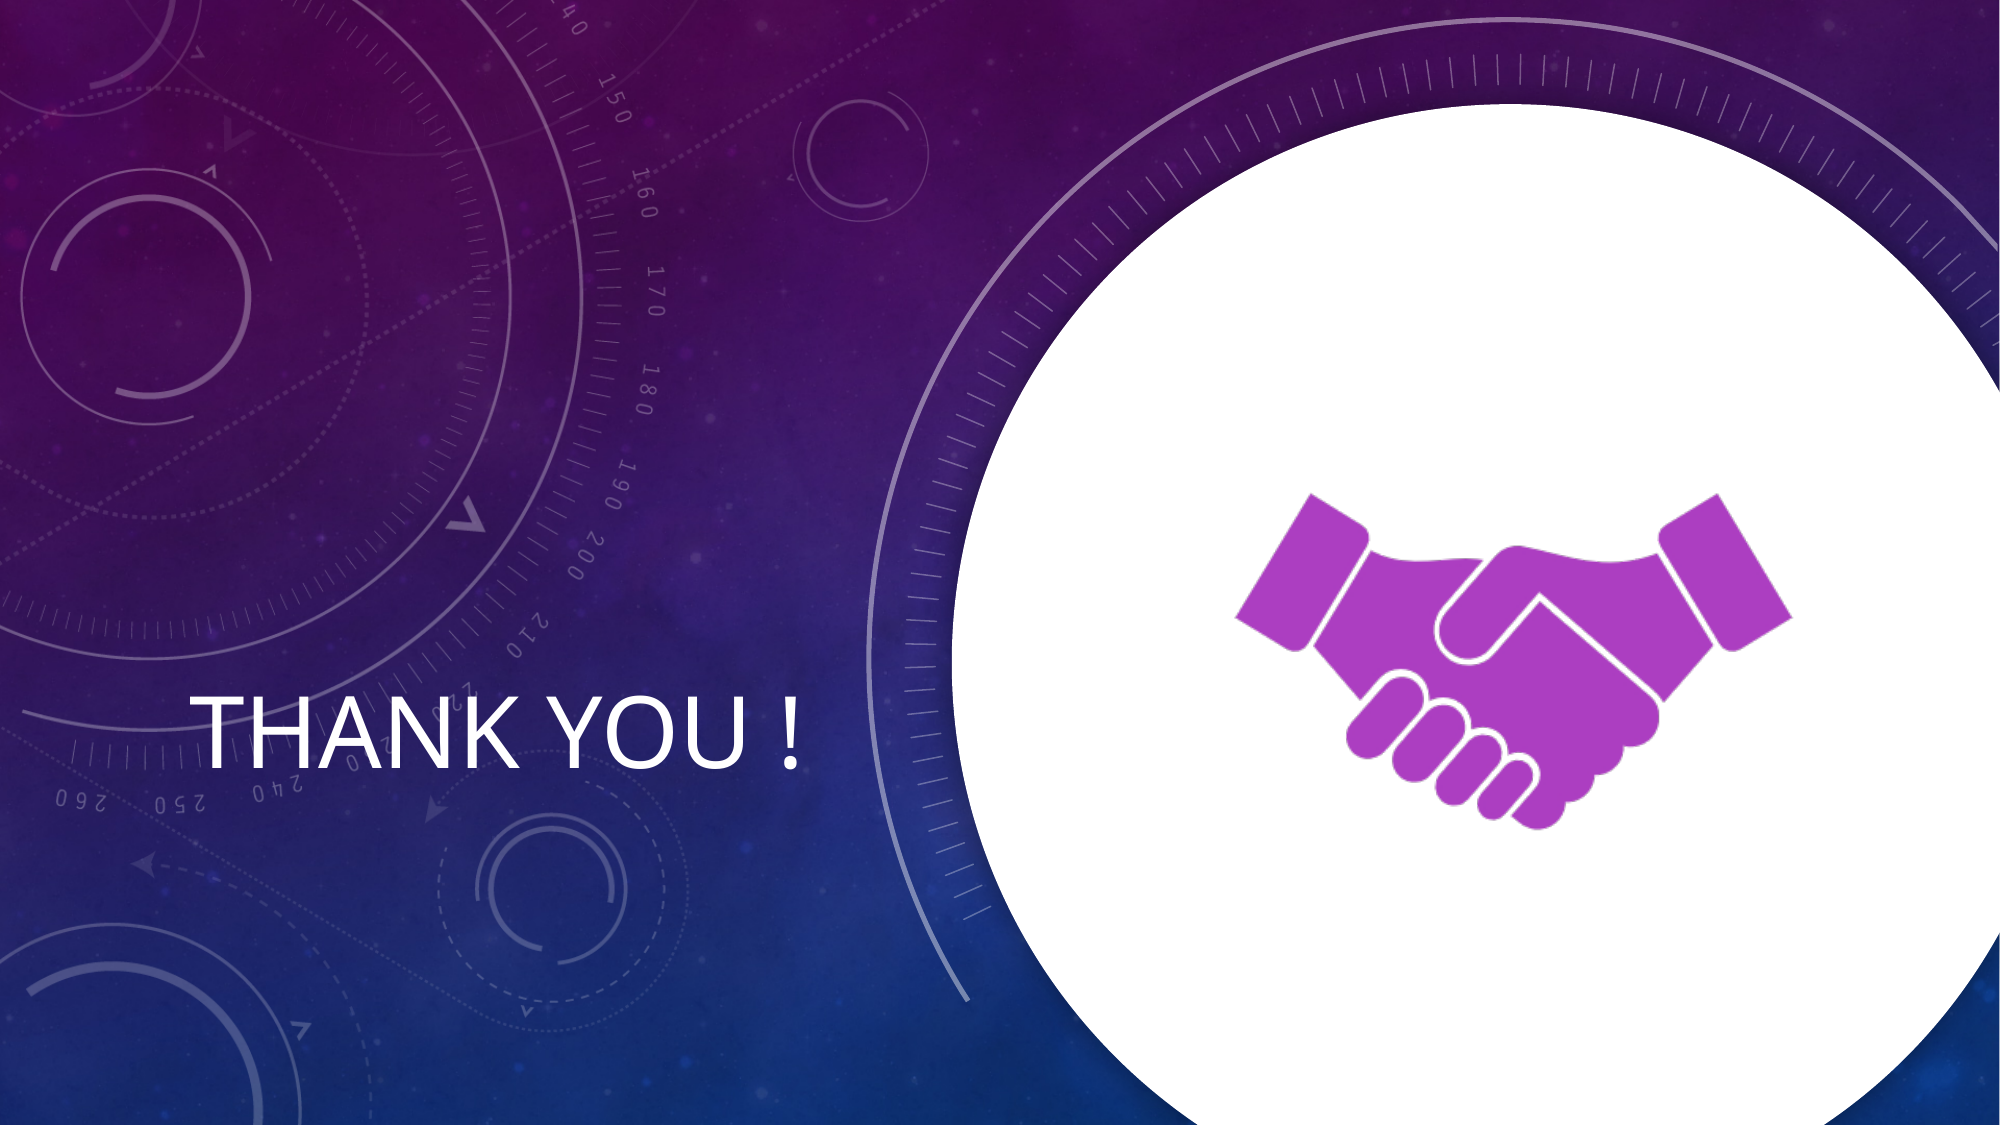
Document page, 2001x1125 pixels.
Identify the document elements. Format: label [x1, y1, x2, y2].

picture [0, 0, 2000, 1125]
text_box [904, 54, 2000, 914]
